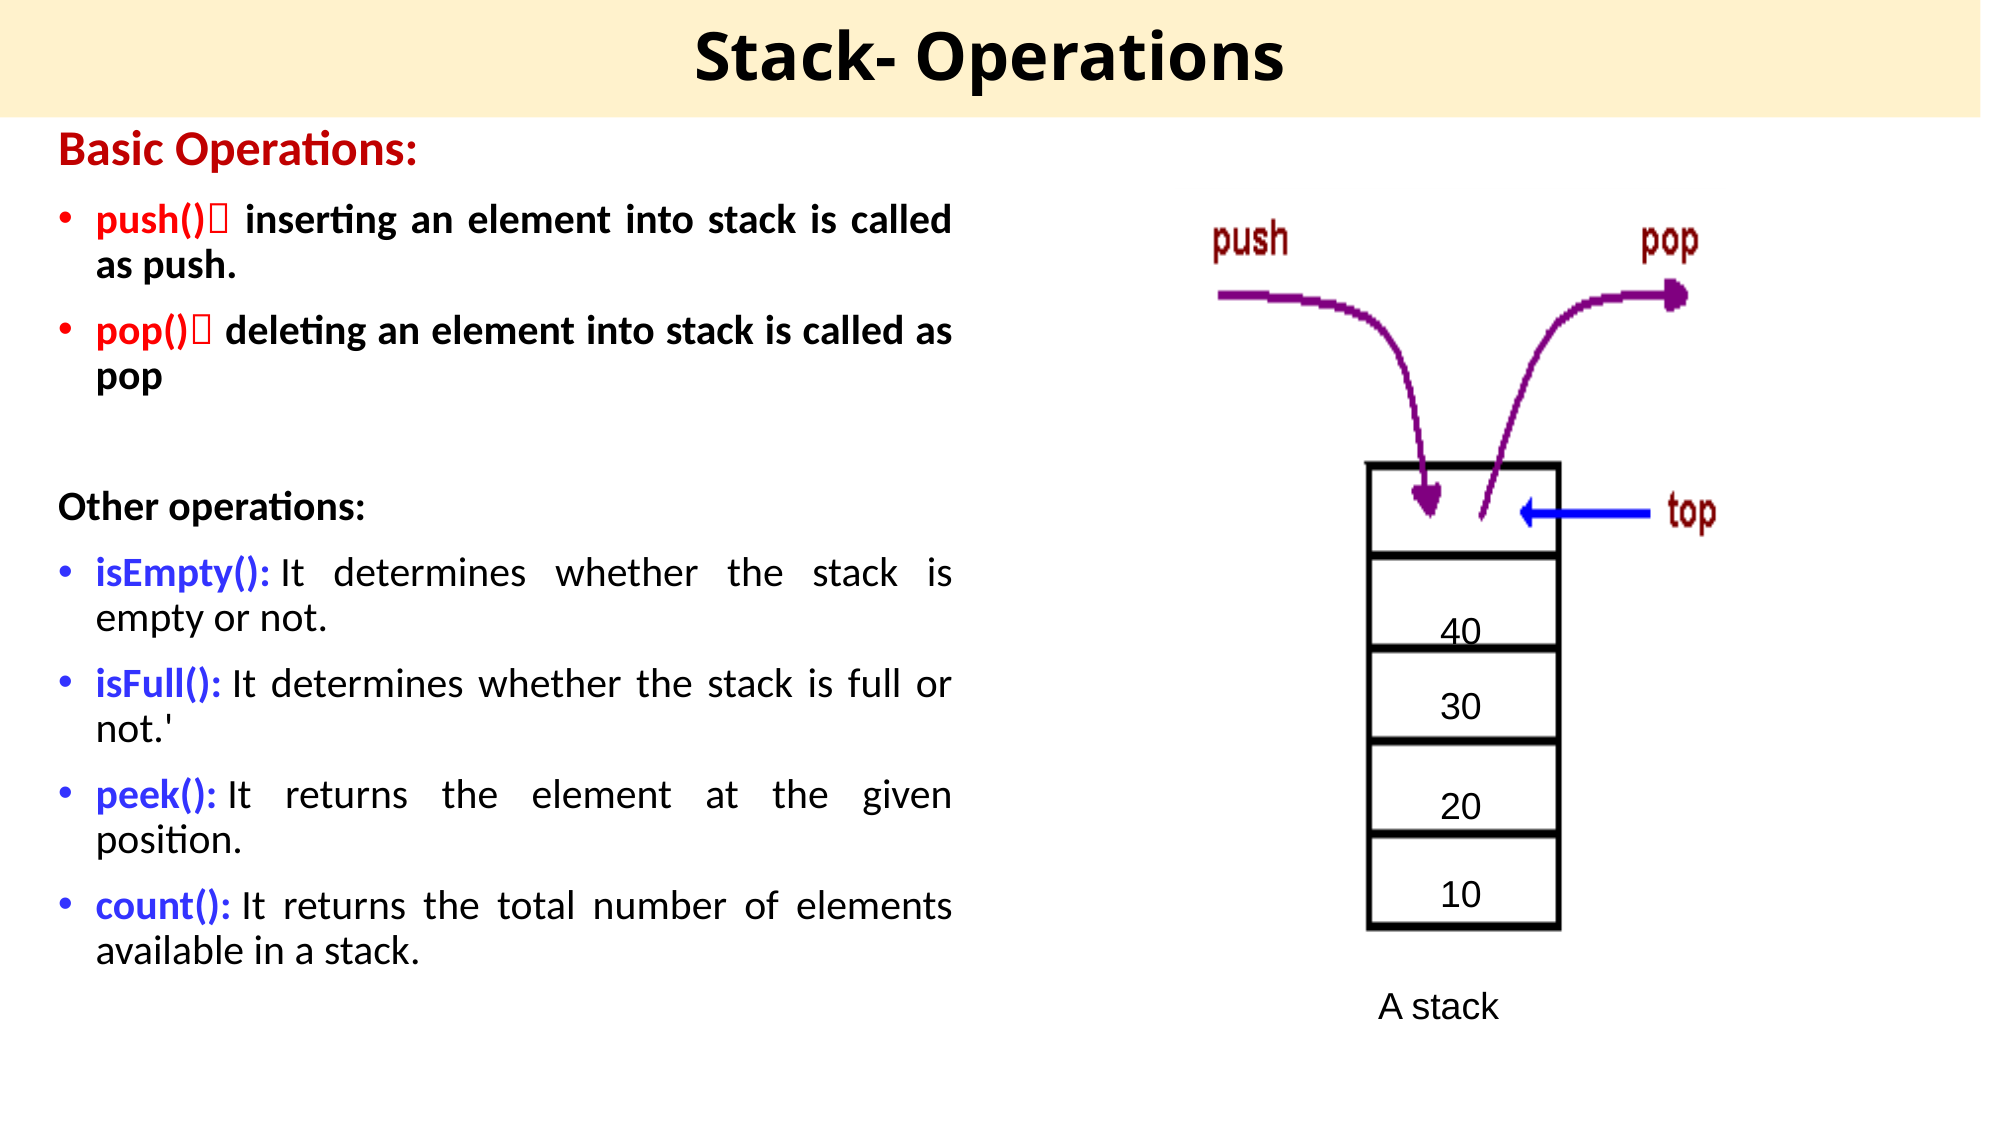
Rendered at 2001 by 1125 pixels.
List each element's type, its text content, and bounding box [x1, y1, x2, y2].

title Stack- Operations [0, 0, 1981, 118]
list Basic Operations: push() inserting an element into stack is called as push. pop() deleting an element into stack is called as pop Other operations: isEmpty(): It determines whether the stack is empty or not. isFull(): It determines whether the stack is full or not.' peek(): It returns the element at the given position. count(): It returns the total number of elements available in a stack. [43, 114, 969, 1085]
picture [1175, 187, 1726, 938]
text_box A stack [1363, 974, 1514, 1035]
